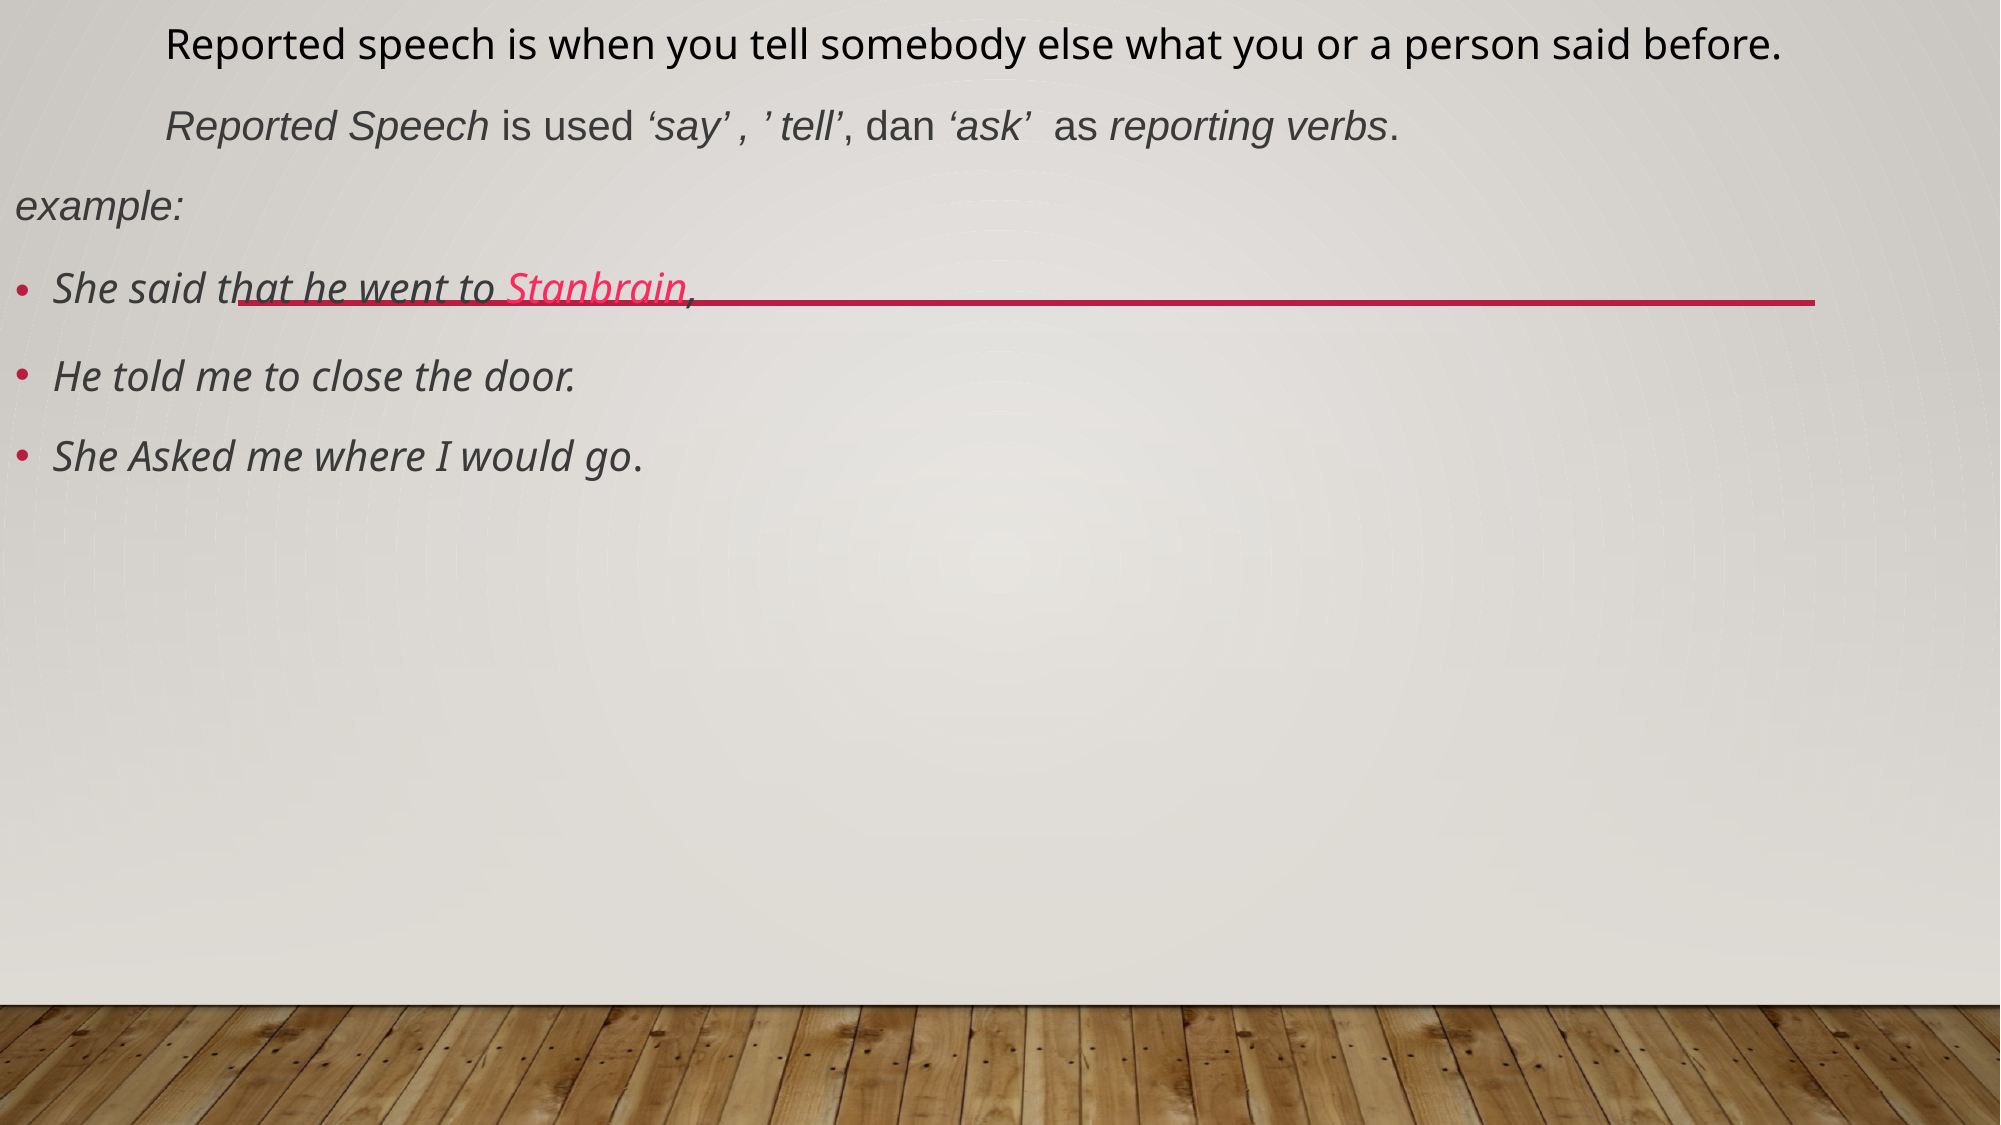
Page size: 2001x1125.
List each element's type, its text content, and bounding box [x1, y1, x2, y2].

list Reported speech is when you tell somebody else what you or a person said before. Reported Speech is used ‘say’ , ’ tell’, dan ‘ask’ as reporting verbs. example: She said that he went to Stanbrain, He told me to close the door. She Asked me where I would go. [0, 0, 2000, 1125]
